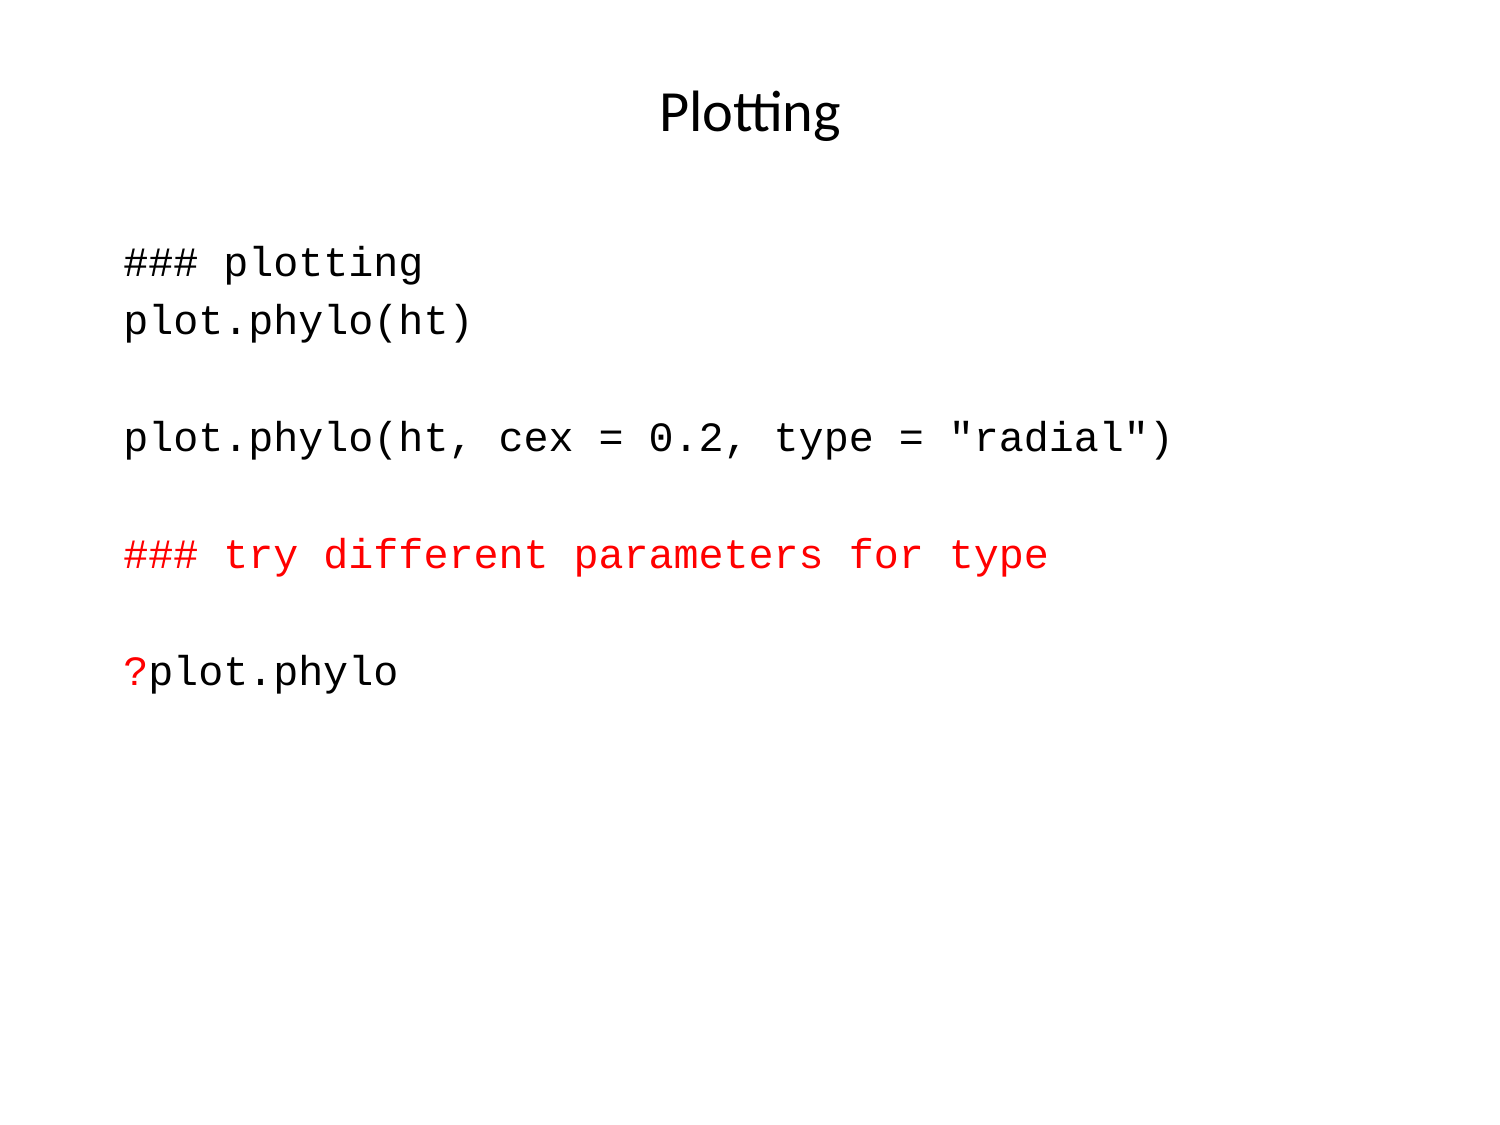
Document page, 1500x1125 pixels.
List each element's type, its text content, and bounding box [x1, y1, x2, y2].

title Plotting [75, 45, 1425, 172]
list ### plotting plot.phylo(ht) plot.phylo(ht, cex = 0.2, type = "radial") ### try different parameters for type ?plot.phylo [108, 227, 1425, 1005]
